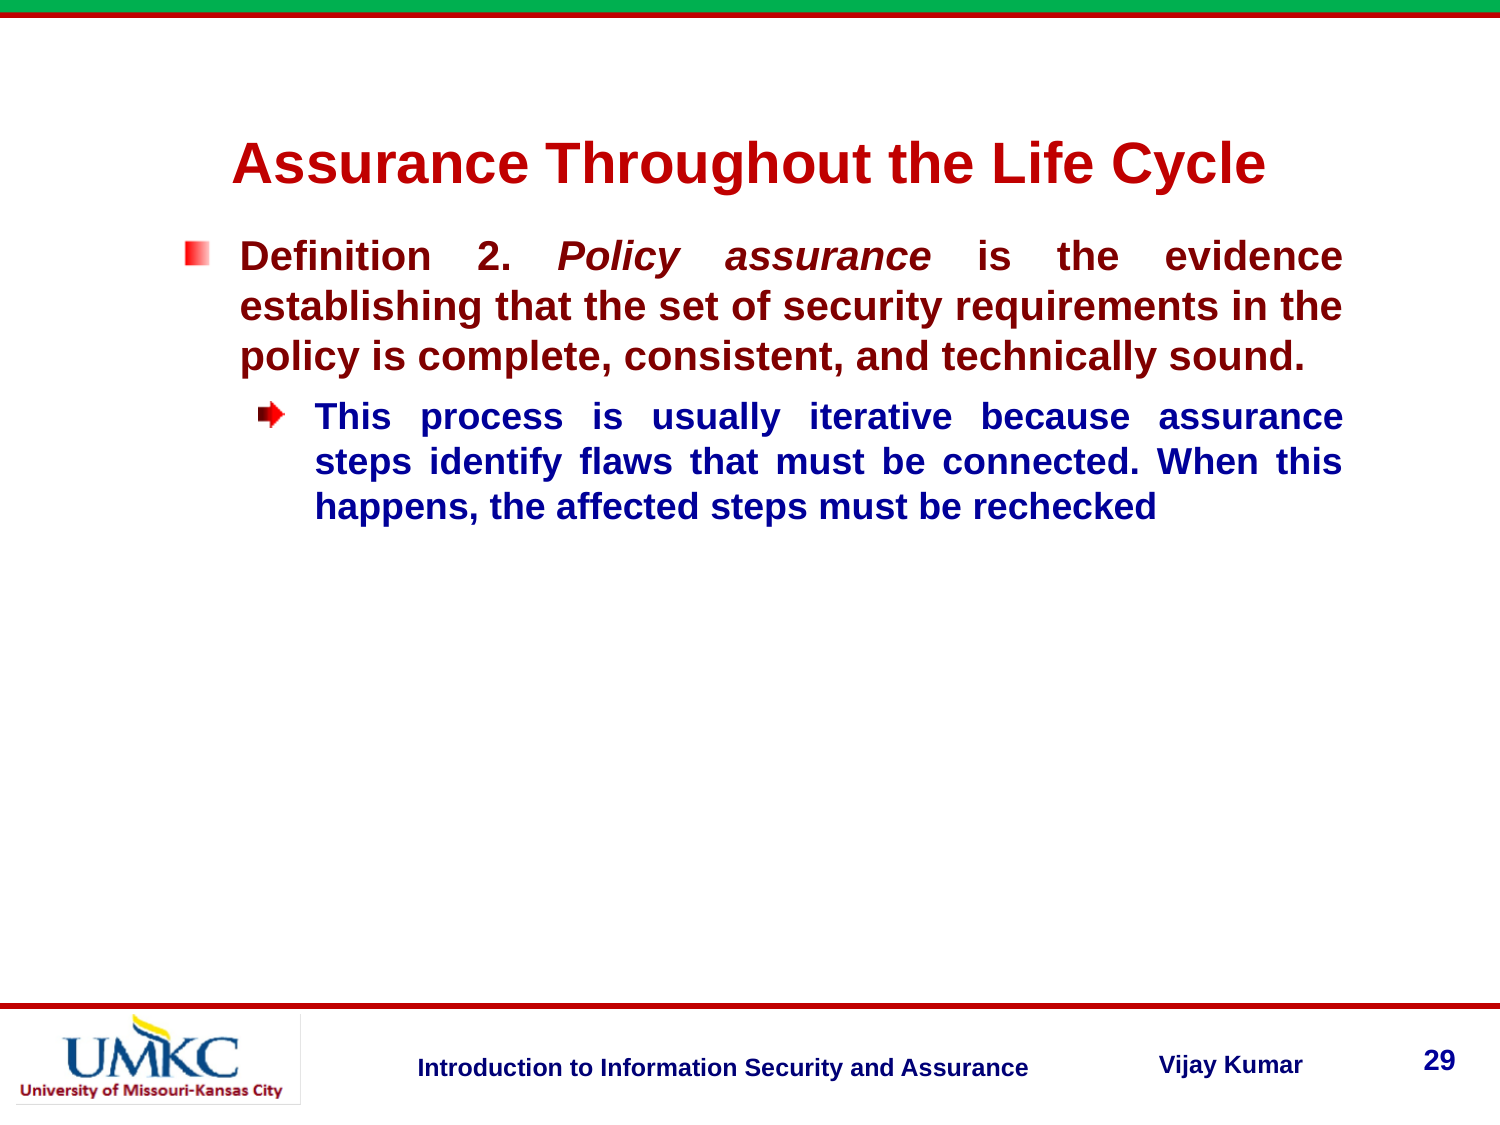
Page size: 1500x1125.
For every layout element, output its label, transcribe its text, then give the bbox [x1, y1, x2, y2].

slide_number 29 [1372, 1033, 1472, 1074]
title Assurance Throughout the Life Cycle [112, 99, 1388, 220]
picture [258, 401, 285, 428]
text_box Definition 2. Policy assurance is the evidence establishing that the set of security requirements in the policy is complete, consistent, and technically sound. This process is usually iterative because assurance steps identify flaws that must be connected. When this happens, the affected steps must be rechecked [168, 221, 1359, 535]
picture [16, 1014, 301, 1106]
picture [183, 239, 213, 269]
